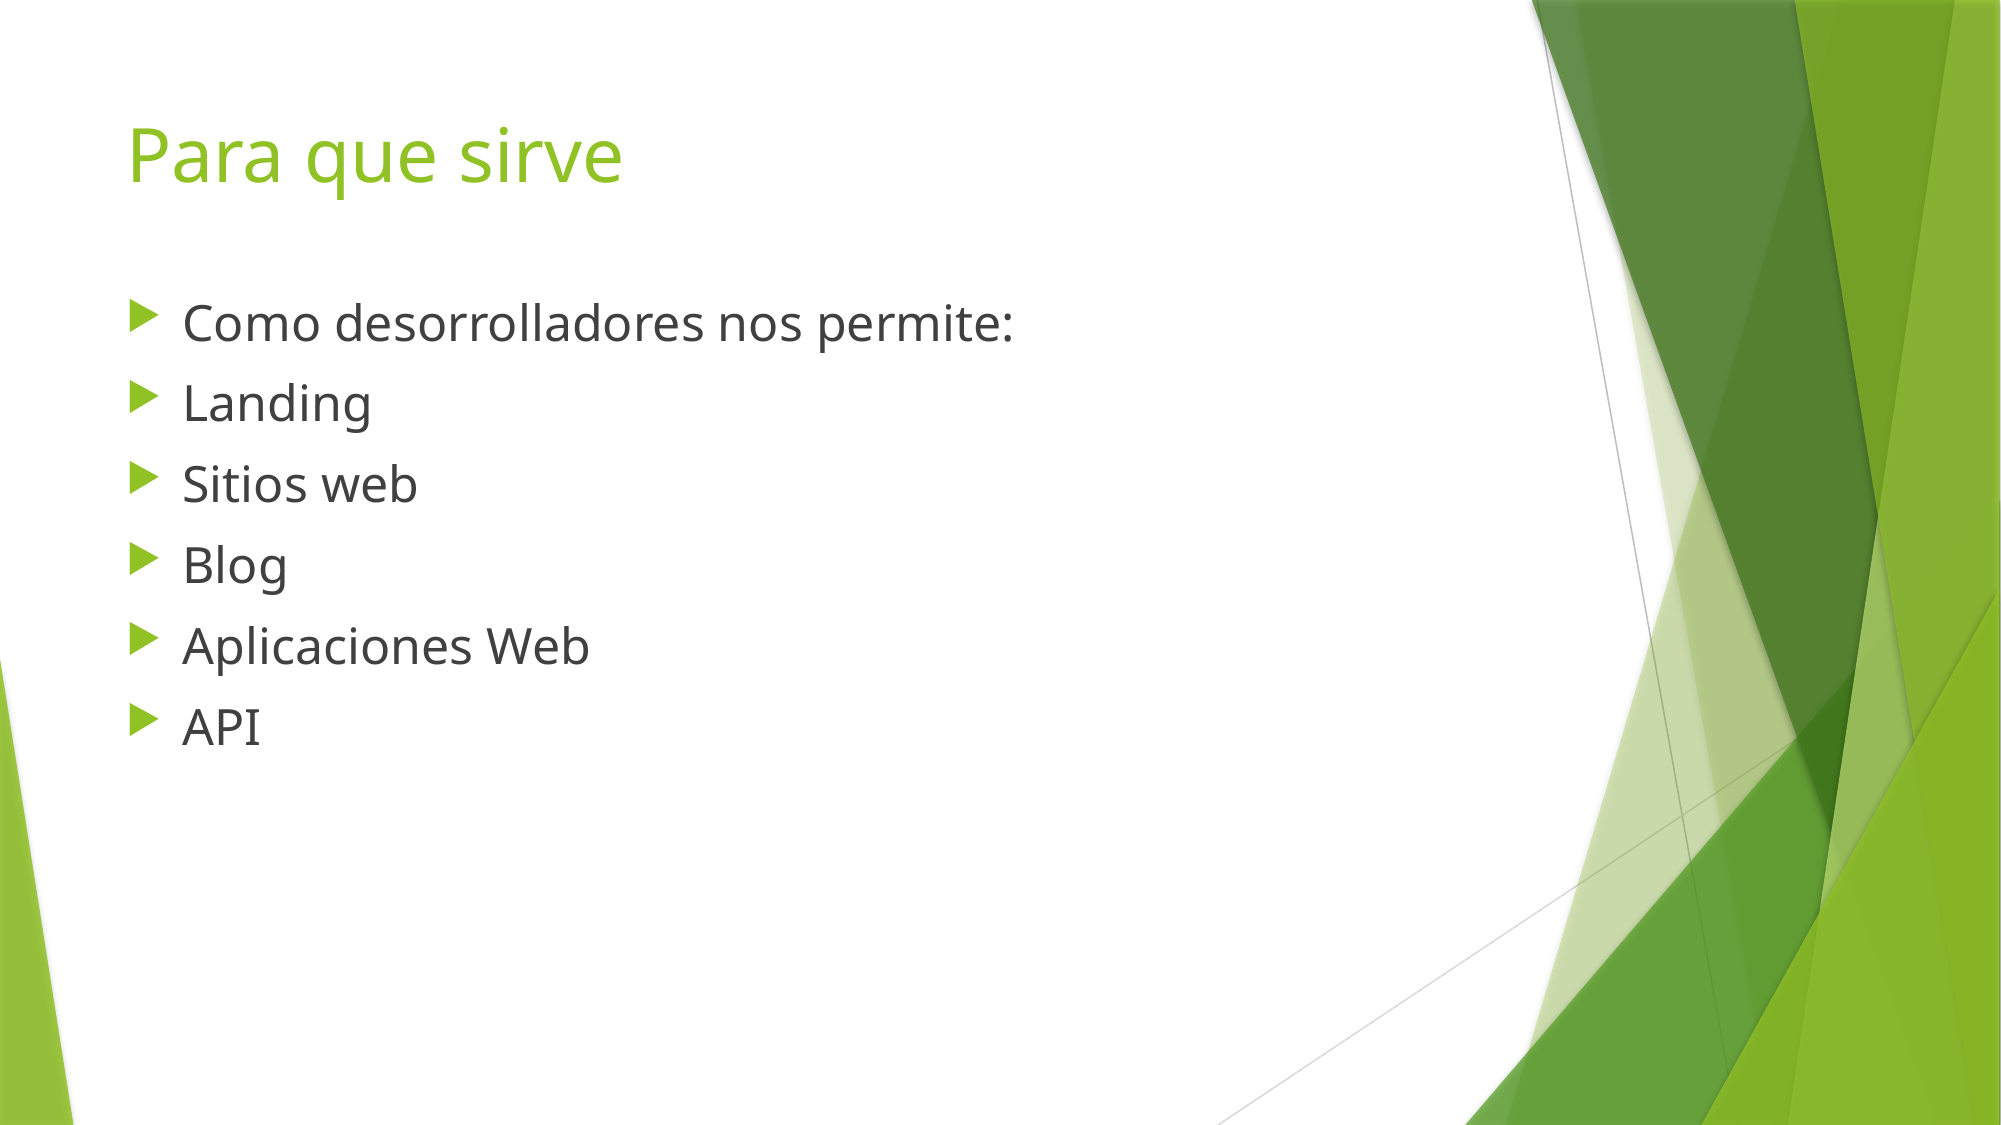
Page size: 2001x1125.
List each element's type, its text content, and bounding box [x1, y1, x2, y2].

title Para que sirve [111, 99, 1522, 283]
list Como desorrolladores nos permite: Landing Sitios web Blog Aplicaciones Web API [111, 283, 1601, 921]
